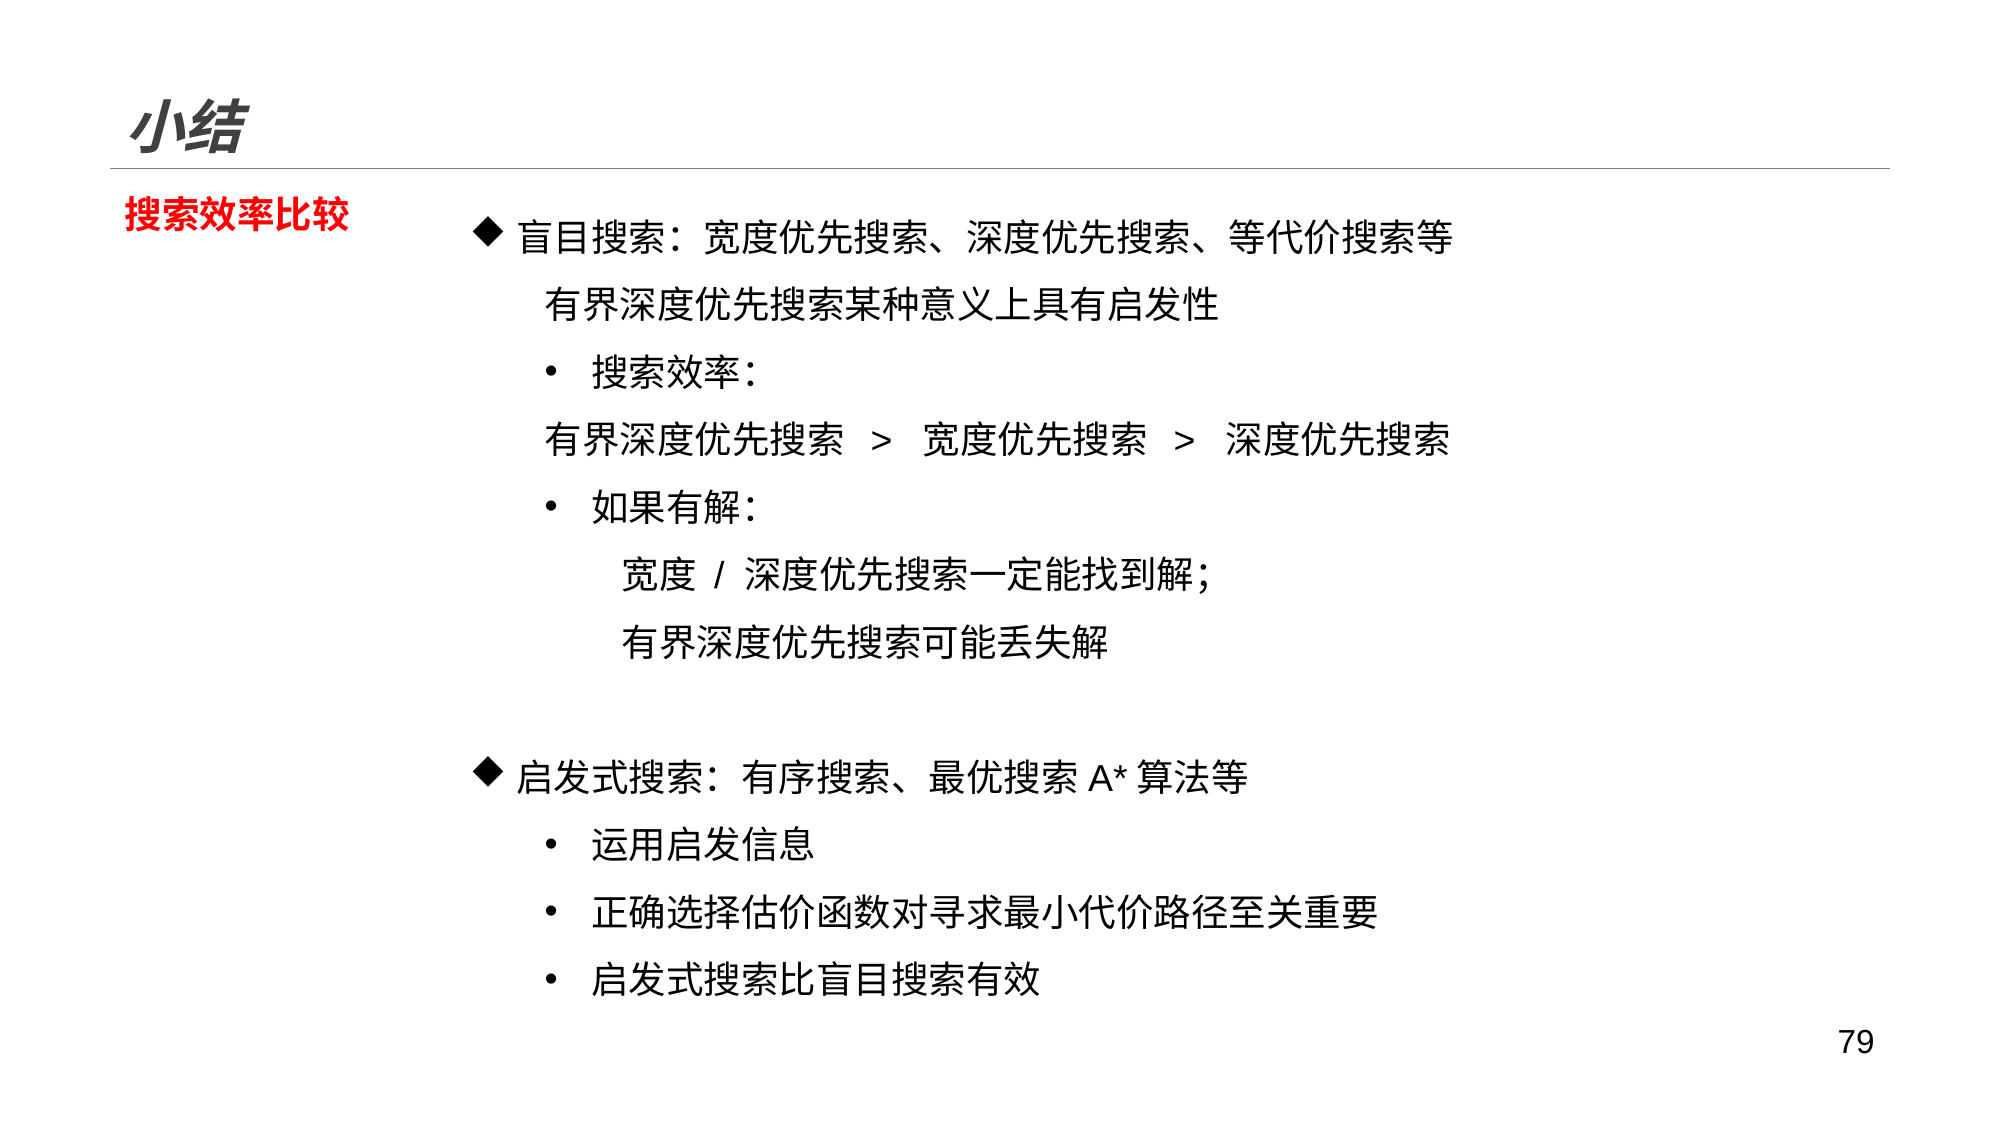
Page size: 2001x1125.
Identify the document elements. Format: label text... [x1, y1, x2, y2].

title 小结 [109, 0, 1890, 169]
text_box 盲目搜索：宽度优先搜索、深度优先搜索、等代价搜索等 有界深度优先搜索某种意义上具有启发性 搜索效率： 有界深度优先搜索 > 宽度优先搜索 > 深度优先搜索 如果有解： 宽度 / 深度优先搜索一定能找到解； 有界深度优先搜索可能丢失解 启发式搜索：有序搜索、最优搜索A*算法等 运用启发信息 正确选择估价函数对寻求最小代价路径至关重要 启发式搜索比盲目搜索有效 [454, 183, 1652, 1009]
text_box 搜索效率比较 [109, 183, 433, 244]
slide_number 79 [1412, 1023, 1890, 1058]
